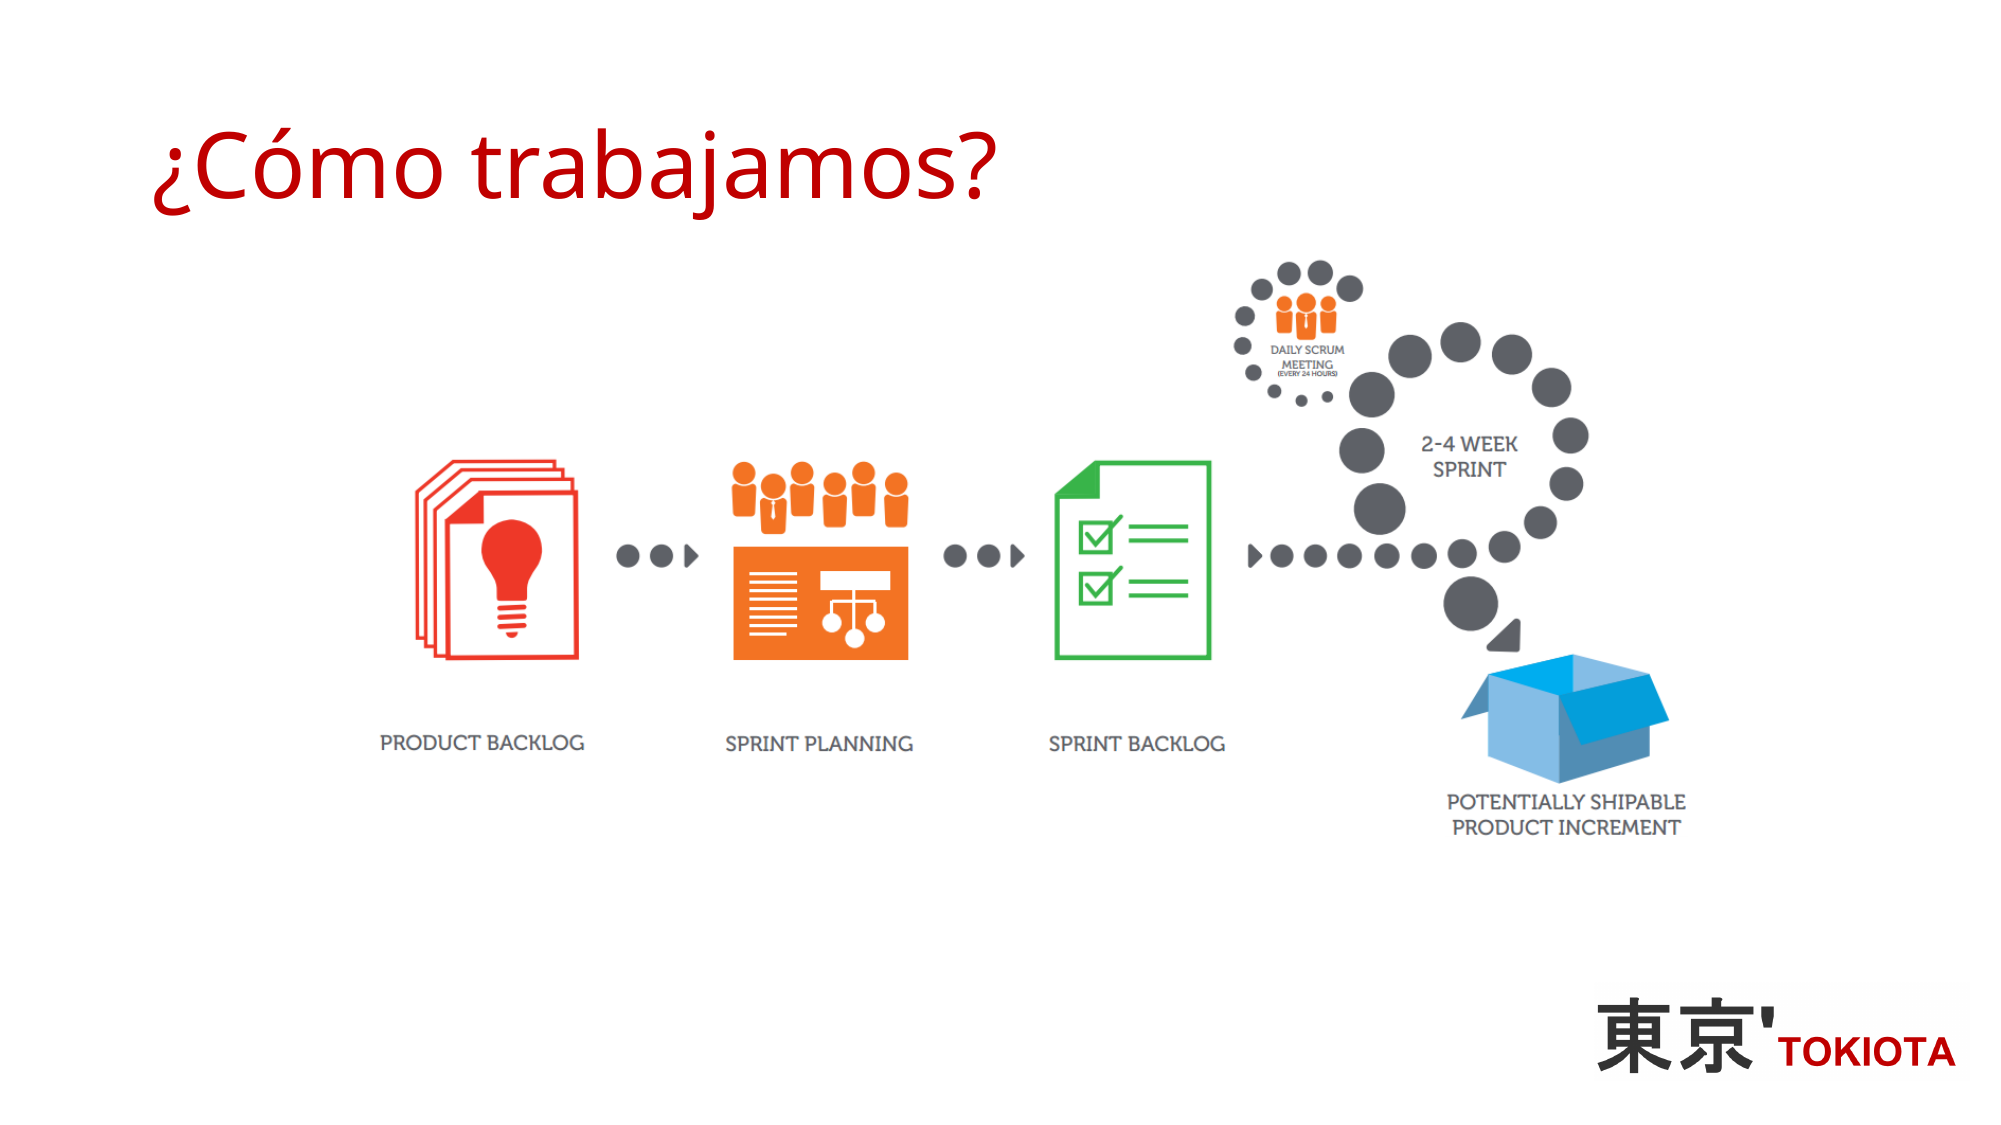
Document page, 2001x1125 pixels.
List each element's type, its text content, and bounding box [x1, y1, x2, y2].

picture [1594, 982, 1970, 1081]
title ¿Cómo trabajamos? [137, 59, 1863, 278]
picture [312, 230, 1688, 837]
